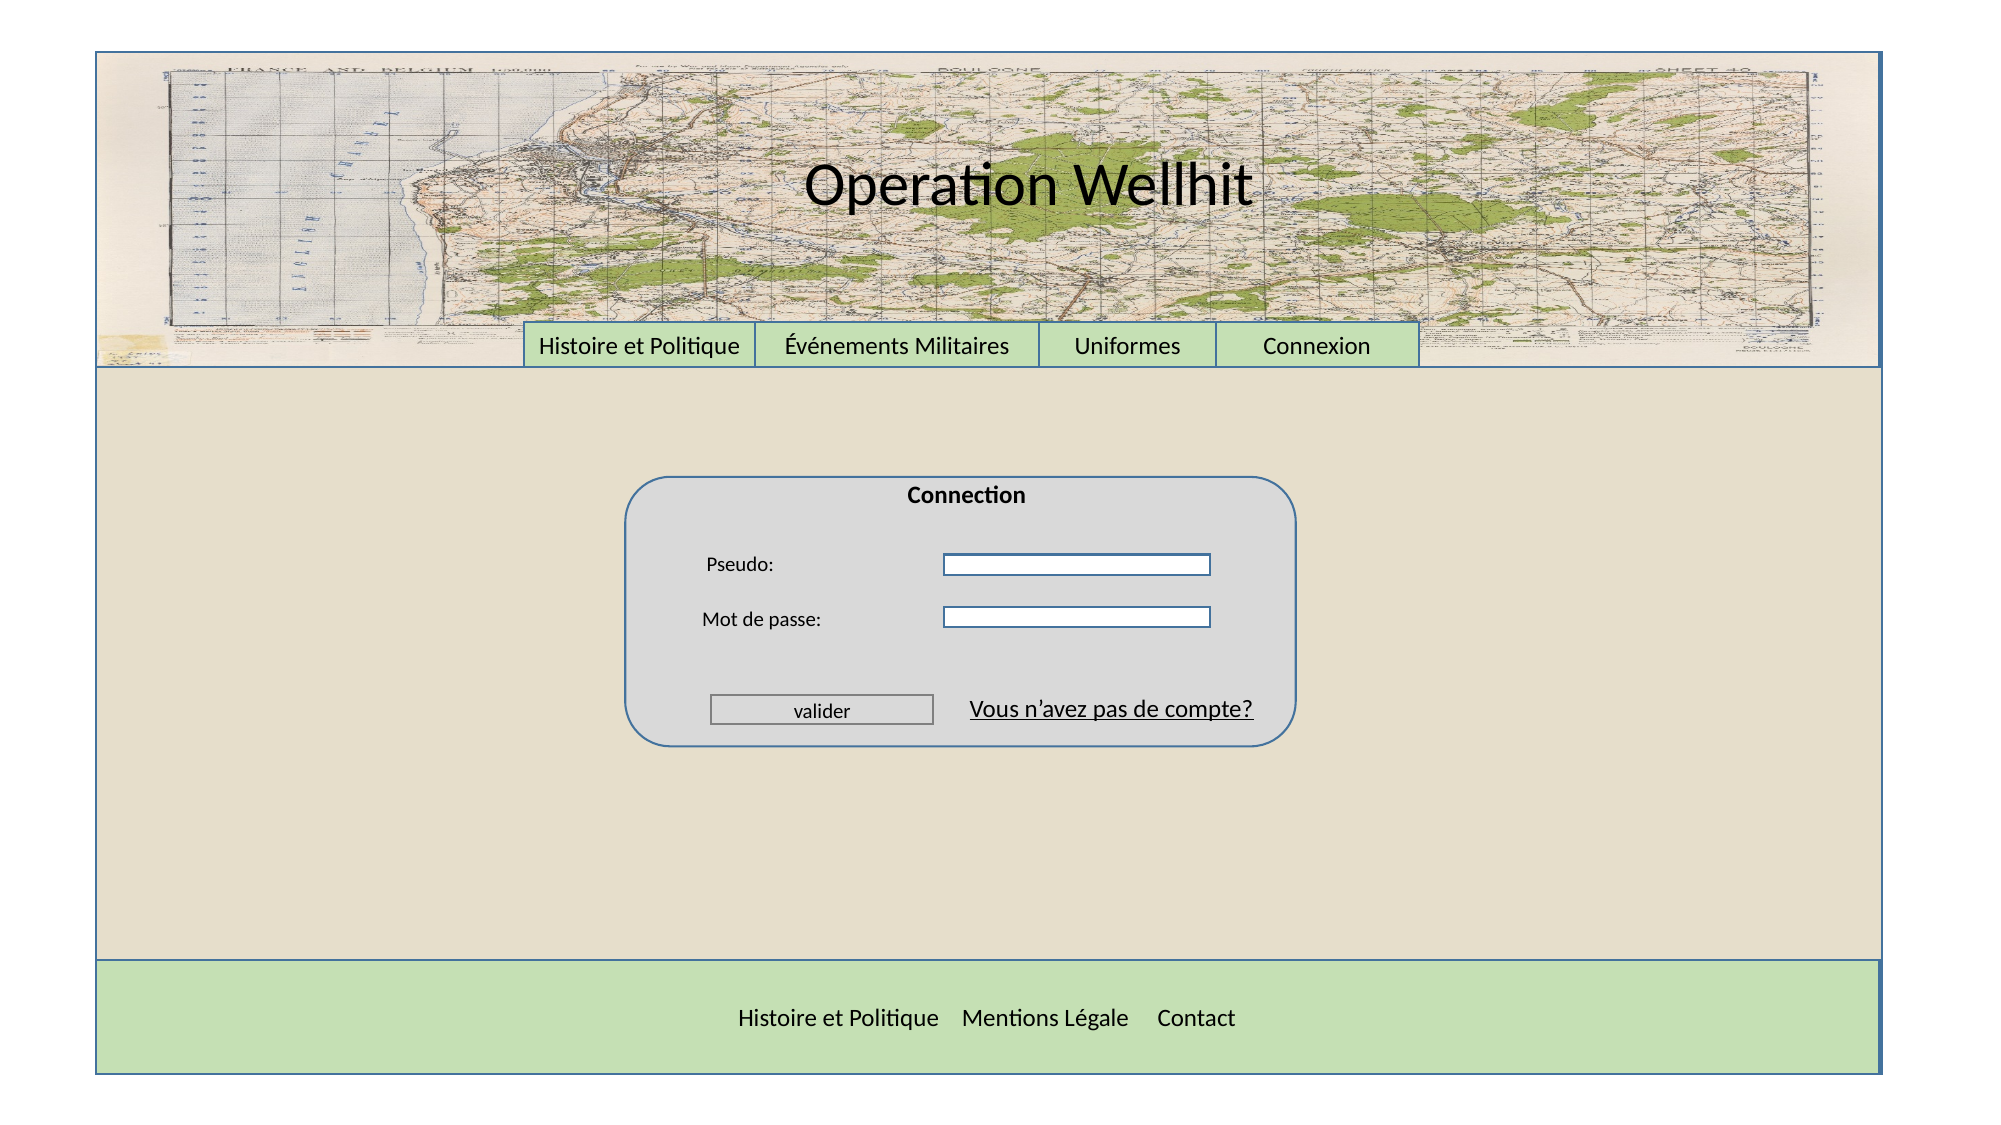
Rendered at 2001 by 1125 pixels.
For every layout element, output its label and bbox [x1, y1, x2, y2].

text_box [95, 52, 1882, 1075]
